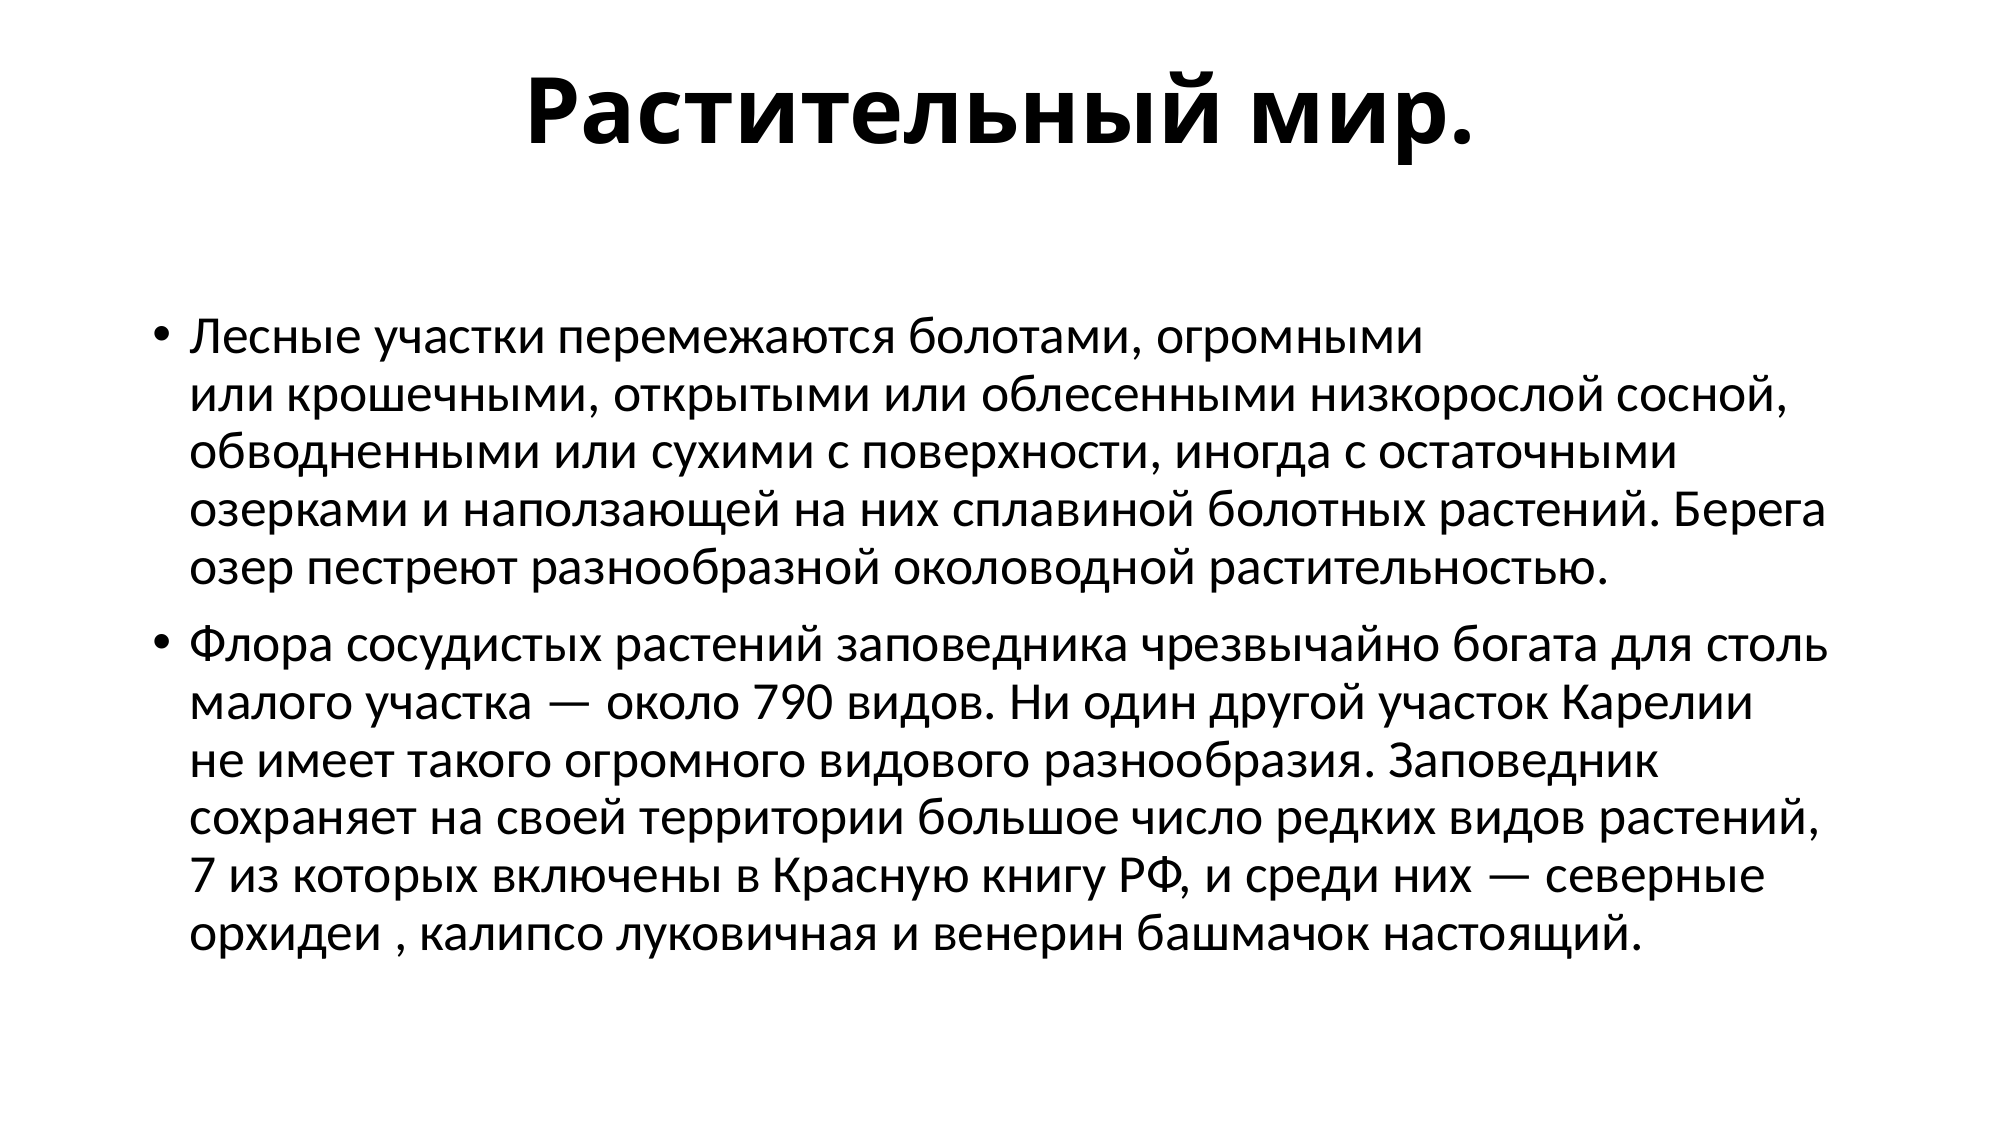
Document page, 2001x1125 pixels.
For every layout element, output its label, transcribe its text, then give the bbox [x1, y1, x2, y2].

title Растительный мир. [137, 59, 1863, 278]
list Лесные участки перемежаются болотами, огромными или крошечными, открытыми или облесенными низкорослой сосной, обводненными или сухими с поверхности, иногда с остаточными озерками и наползающей на них сплавиной болотных растений. Берега озер пестреют разнообразной околоводной растительностью. Флора сосудистых растений заповедника чрезвычайно богата для столь малого участка — около 790 видов. Ни один другой участок Карелии не имеет такого огромного видового разнообразия. Заповедник сохраняет на своей территории большое число редких видов растений, 7 из которых включены в Красную книгу РФ, и среди них — северные орхидеи , калипсо луковичная и венерин башмачок настоящий. [137, 299, 1863, 1014]
